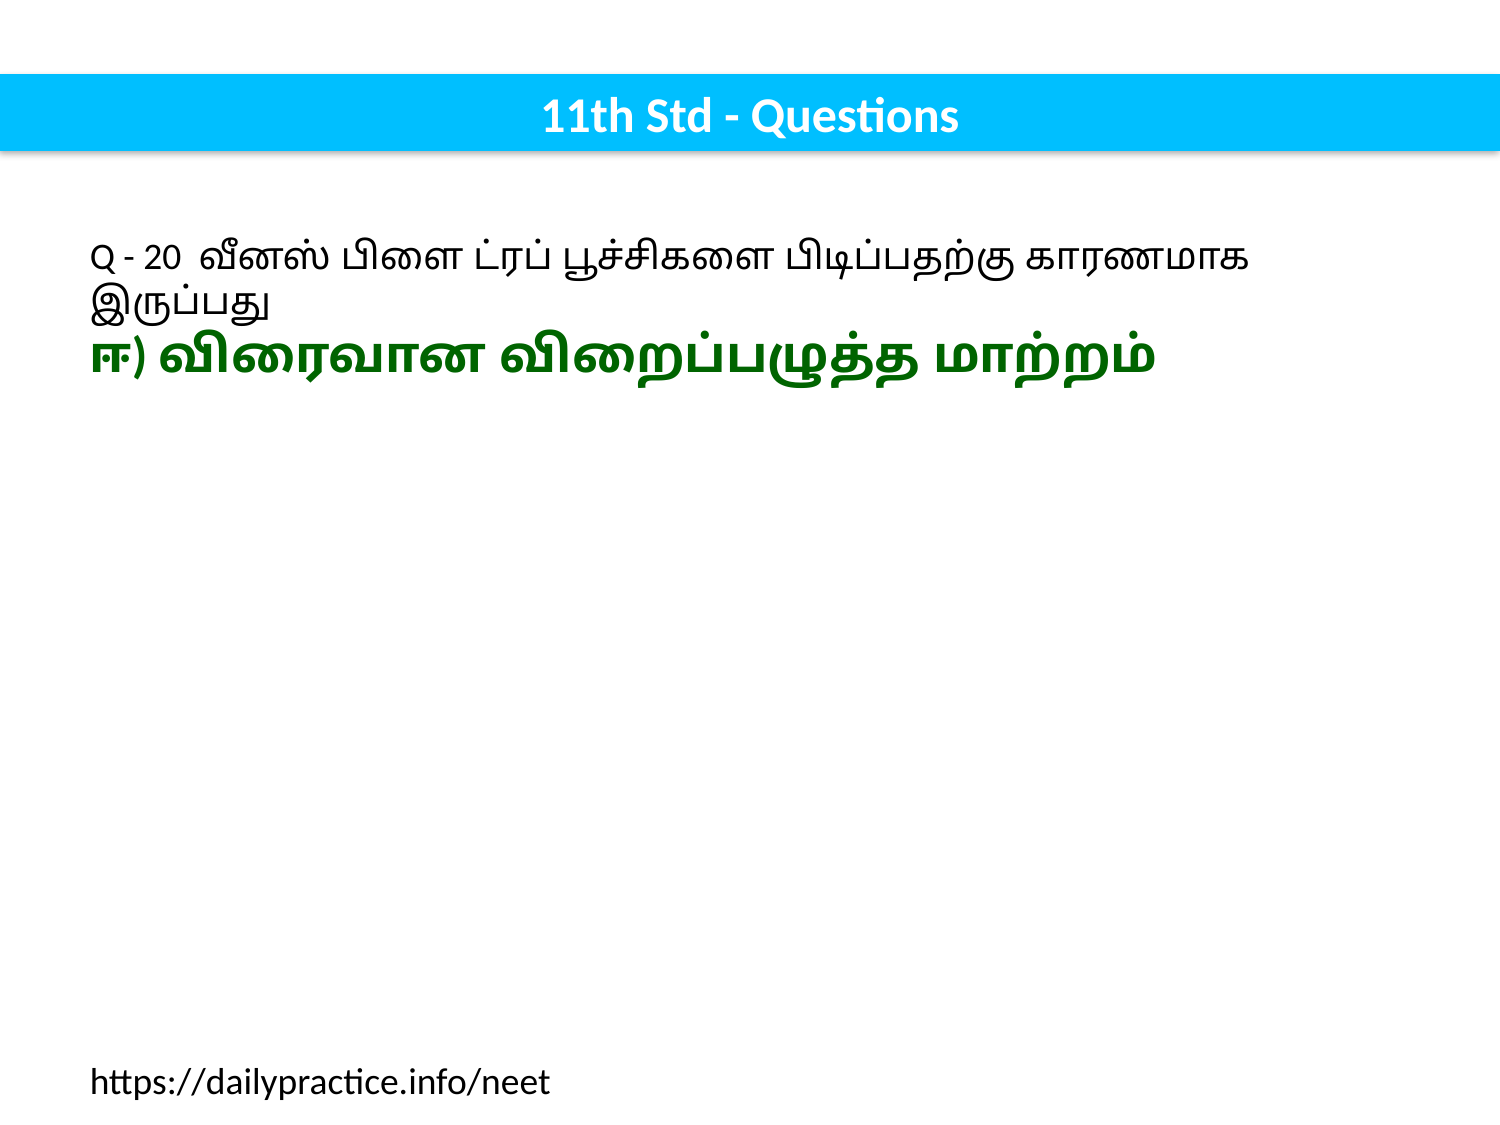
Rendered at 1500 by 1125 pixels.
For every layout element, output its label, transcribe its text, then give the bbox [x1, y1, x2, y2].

text_box 11th Std - Questions [0, 74, 1500, 151]
text_box https://dailypractice.info/neet [74, 1049, 675, 1110]
text_box ஈ) விரைவான விறைப்பழுத்த மாற்றம் [74, 224, 1275, 390]
